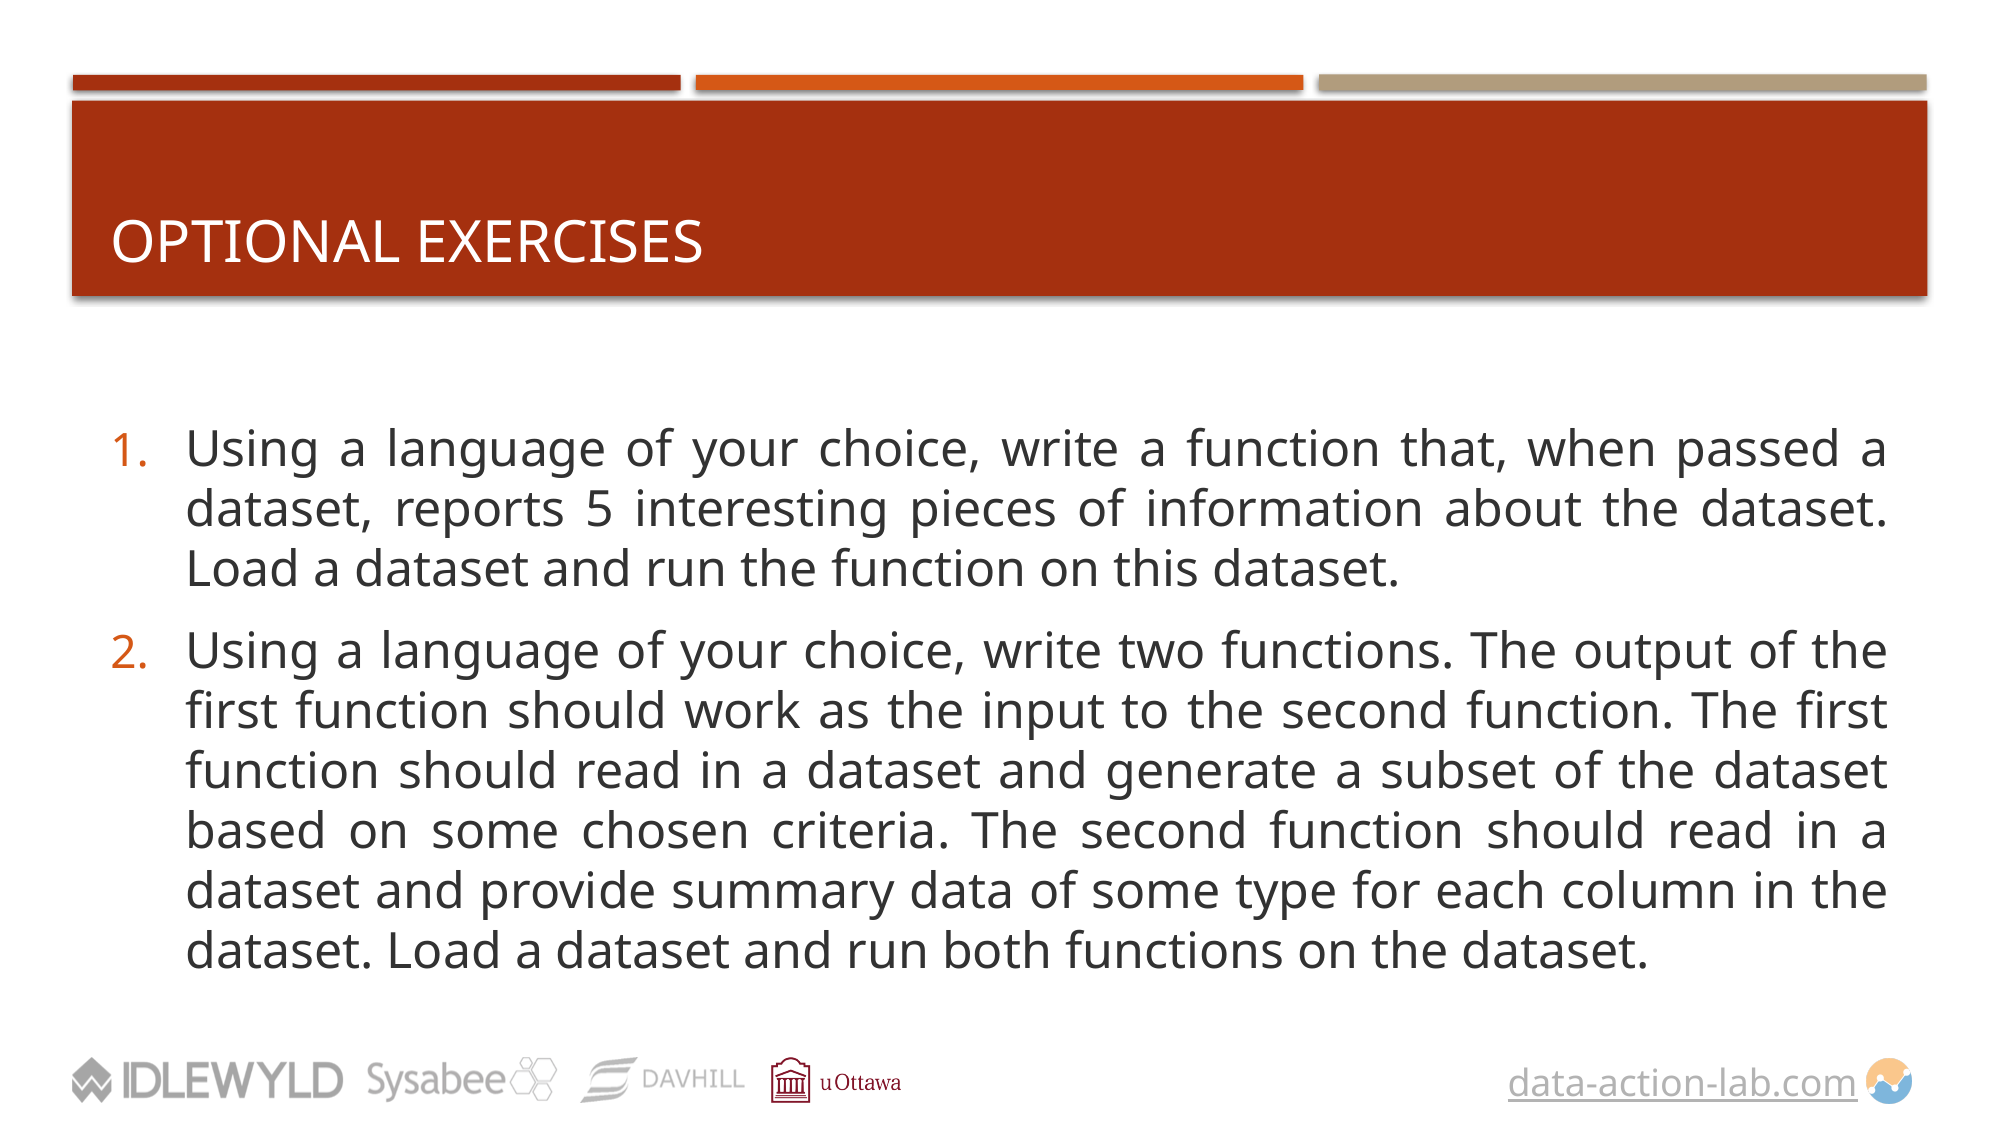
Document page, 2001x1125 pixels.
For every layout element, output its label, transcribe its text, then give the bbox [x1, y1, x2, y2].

list Using a language of your choice, write a function that, when passed a dataset, reports 5 interesting pieces of information about the dataset. Load a dataset and run the function on this dataset. Using a language of your choice, write two functions. The output of the first function should work as the input to the second function. The first function should read in a dataset and generate a subset of the dataset based on some chosen criteria. The second function should read in a dataset and provide summary data of some type for each column in the dataset. Load a dataset and run both functions on the dataset. [95, 357, 1905, 1037]
title Optional Exercises [95, 115, 1905, 282]
picture [72, 1057, 745, 1103]
picture [771, 1057, 901, 1103]
